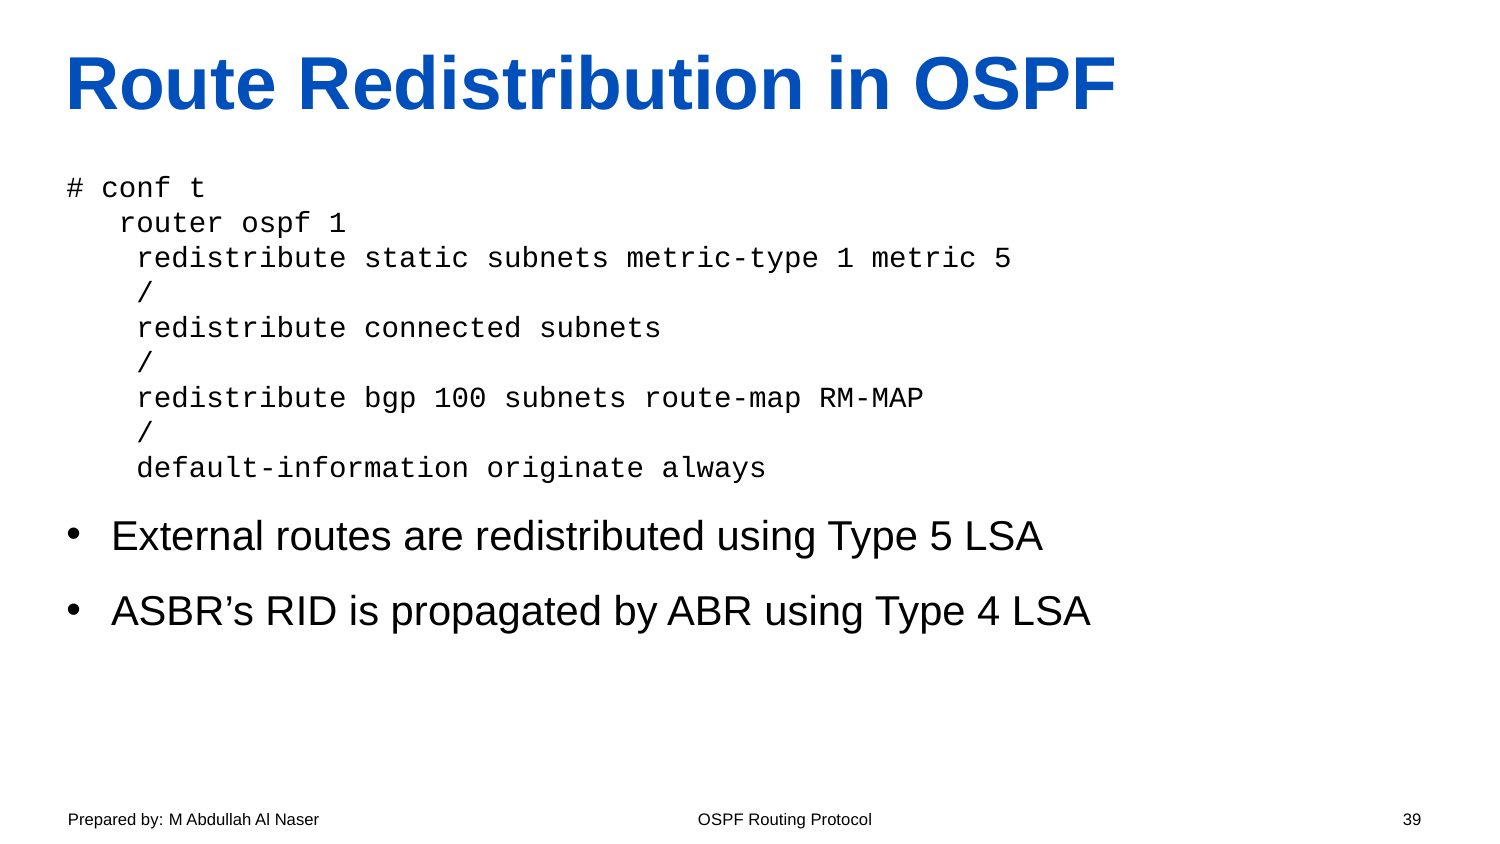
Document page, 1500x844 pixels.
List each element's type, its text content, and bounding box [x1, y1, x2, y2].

title Route Redistribution in OSPF [64, 9, 1436, 151]
list # conf t router ospf 1 redistribute static subnets metric-type 1 metric 5 / redistribute connected subnets / redistribute bgp 100 subnets route-map RM-MAP / default-information originate always External routes are redistributed using Type 5 LSA ASBR’s RID is propagated by ABR using Type 4 LSA [66, 167, 1437, 788]
